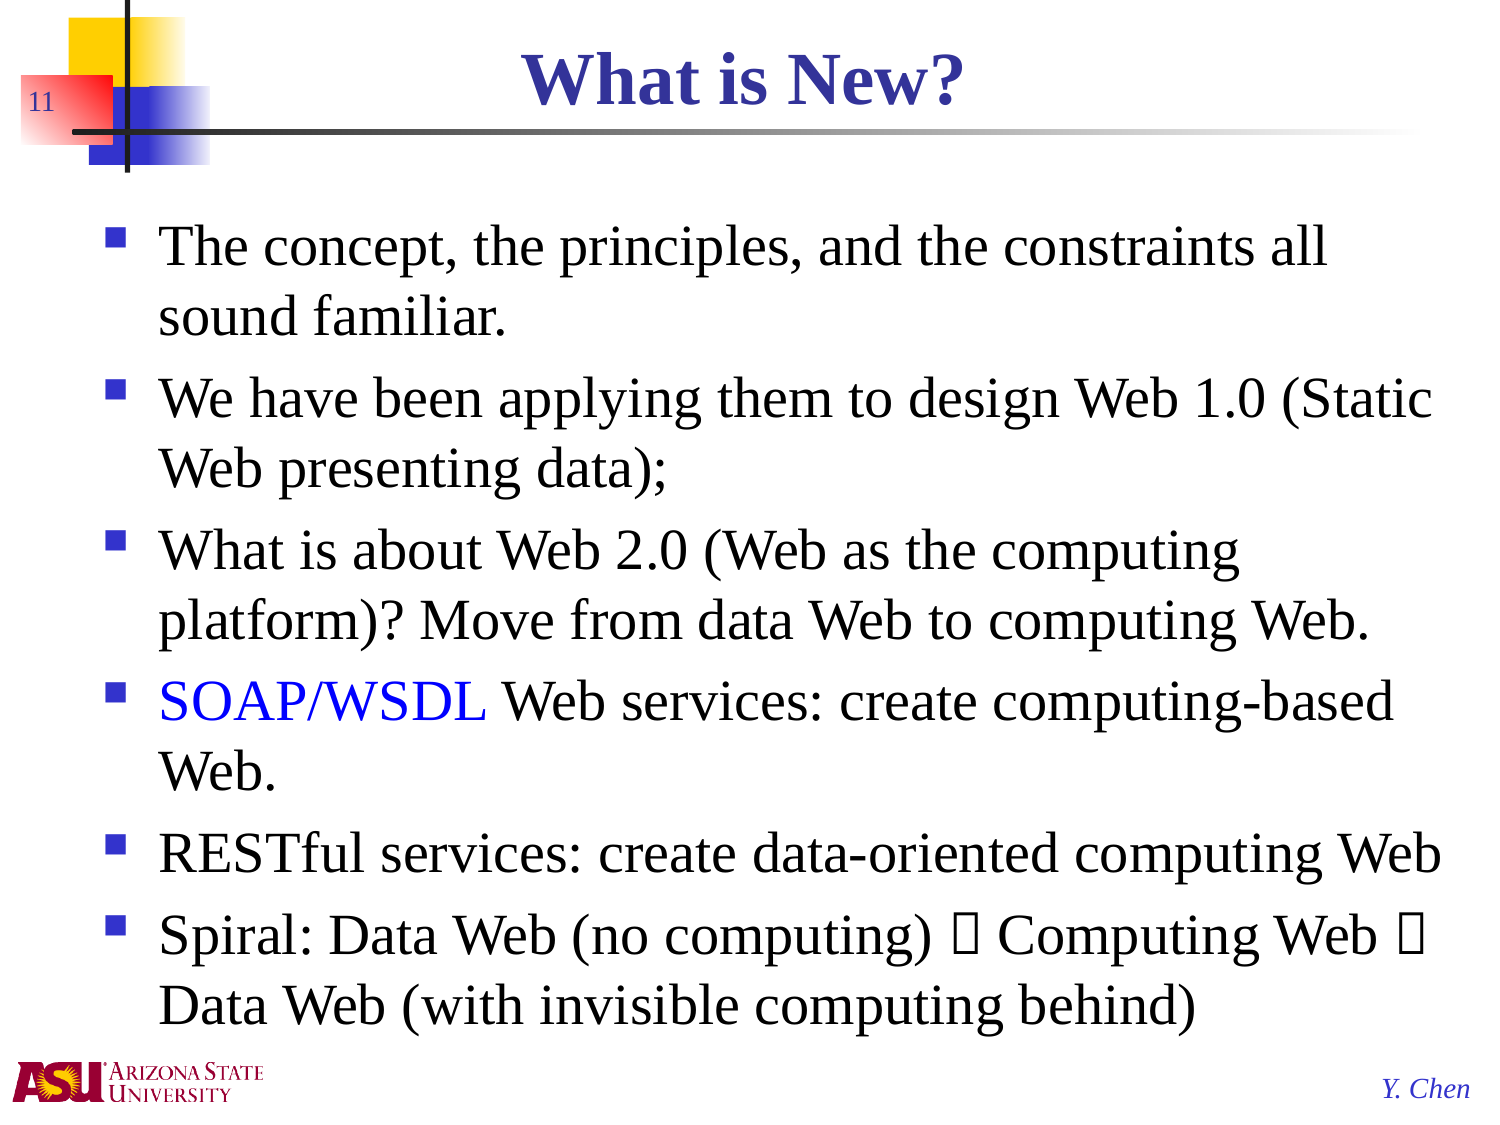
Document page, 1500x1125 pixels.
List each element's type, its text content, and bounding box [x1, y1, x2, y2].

title What is New? [75, 24, 1413, 128]
picture [12, 1062, 263, 1102]
slide_number 11 [12, 49, 126, 126]
list The concept, the principles, and the constraints all sound familiar. We have been applying them to design Web 1.0 (Static Web presenting data); What is about Web 2.0 (Web as the computing platform)? Move from data Web to computing Web. SOAP/WSDL Web services: create computing-based Web. RESTful services: create data-oriented computing Web Spiral: Data Web (no computing)  Computing Web  Data Web (with invisible computing behind) [87, 200, 1475, 1063]
